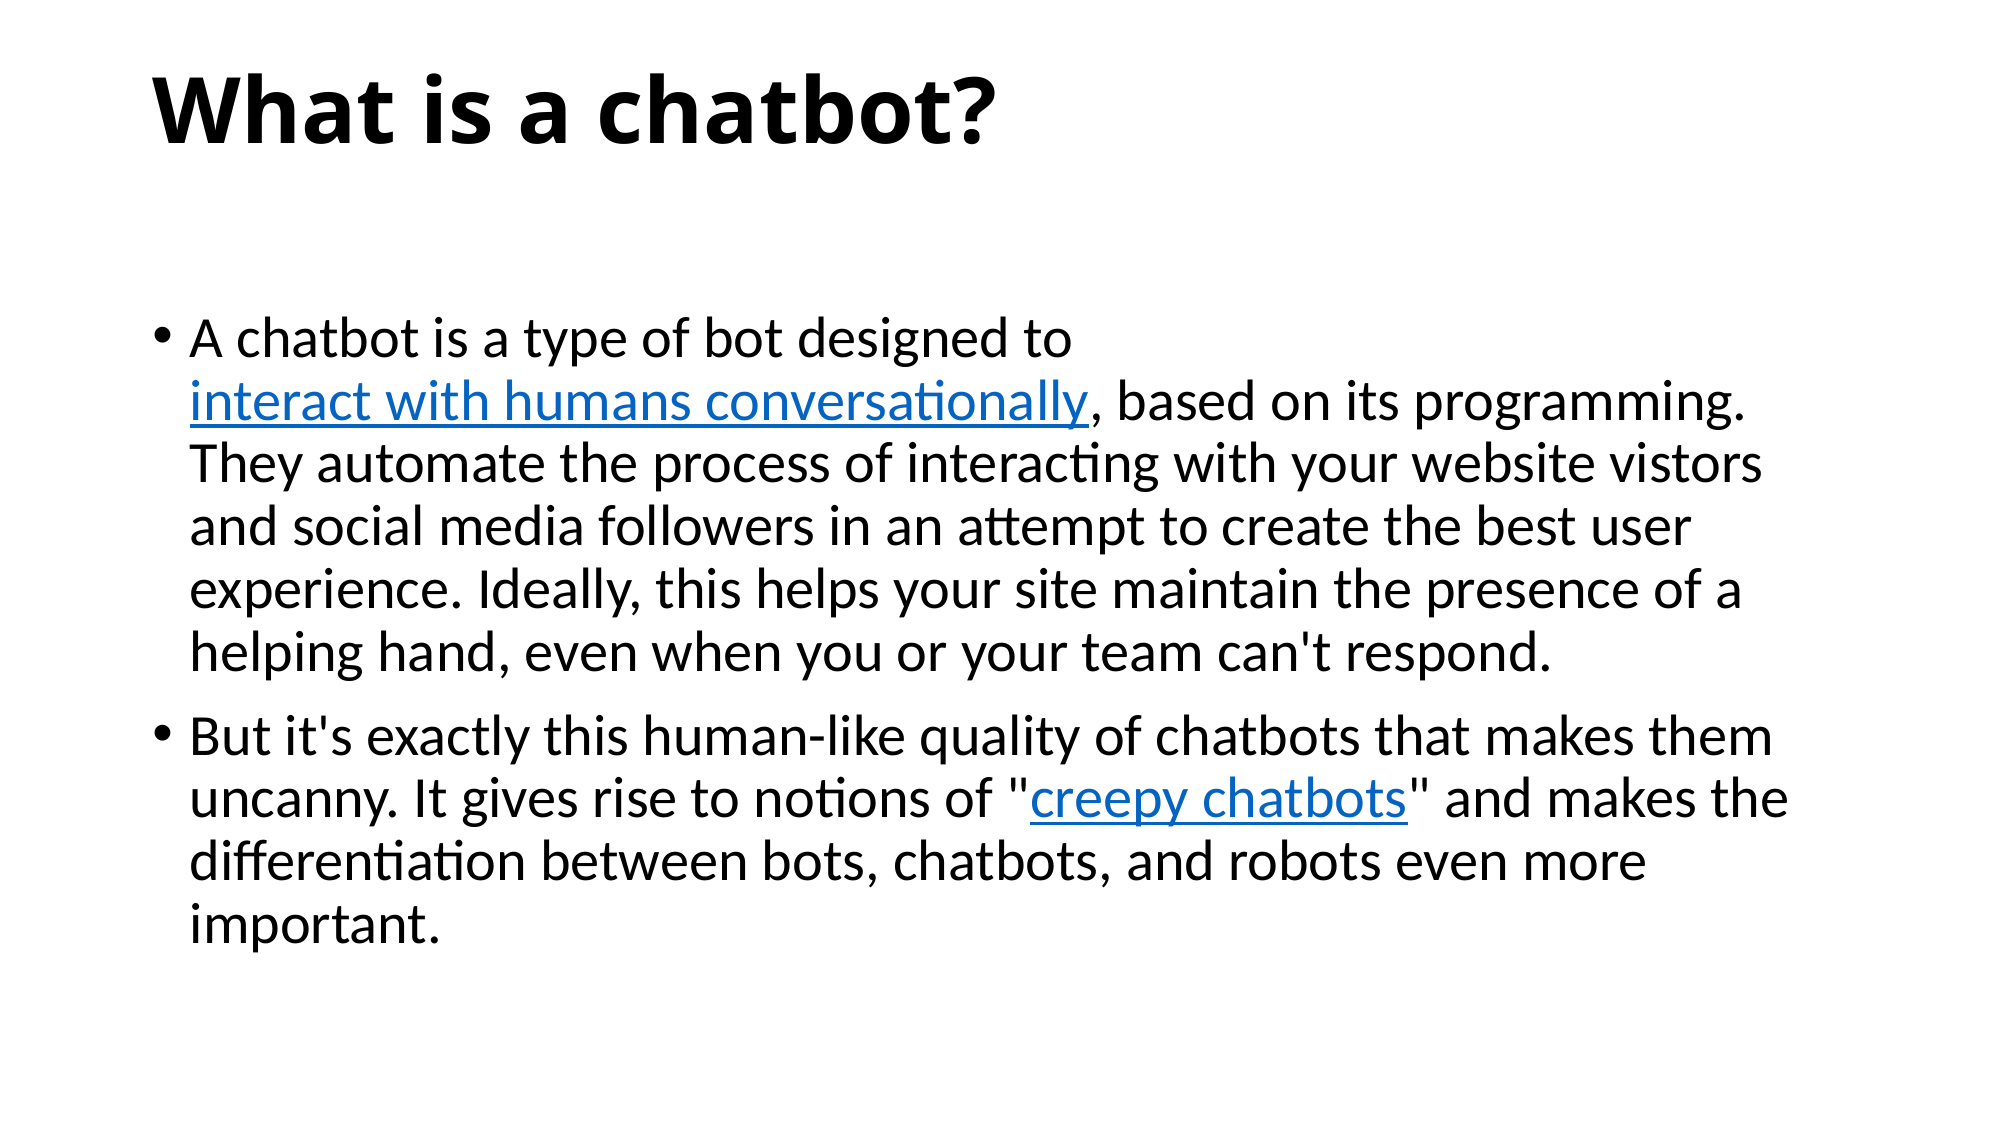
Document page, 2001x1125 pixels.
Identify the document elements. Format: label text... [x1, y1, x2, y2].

title What is a chatbot? [137, 59, 1863, 278]
list A chatbot is a type of bot designed to interact with humans conversationally, based on its programming. They automate the process of interacting with your website vistors and social media followers in an attempt to create the best user experience. Ideally, this helps your site maintain the presence of a helping hand, even when you or your team can't respond. But it's exactly this human-like quality of chatbots that makes them uncanny. It gives rise to notions of "creepy chatbots" and makes the differentiation between bots, chatbots, and robots even more important. [137, 299, 1863, 1014]
